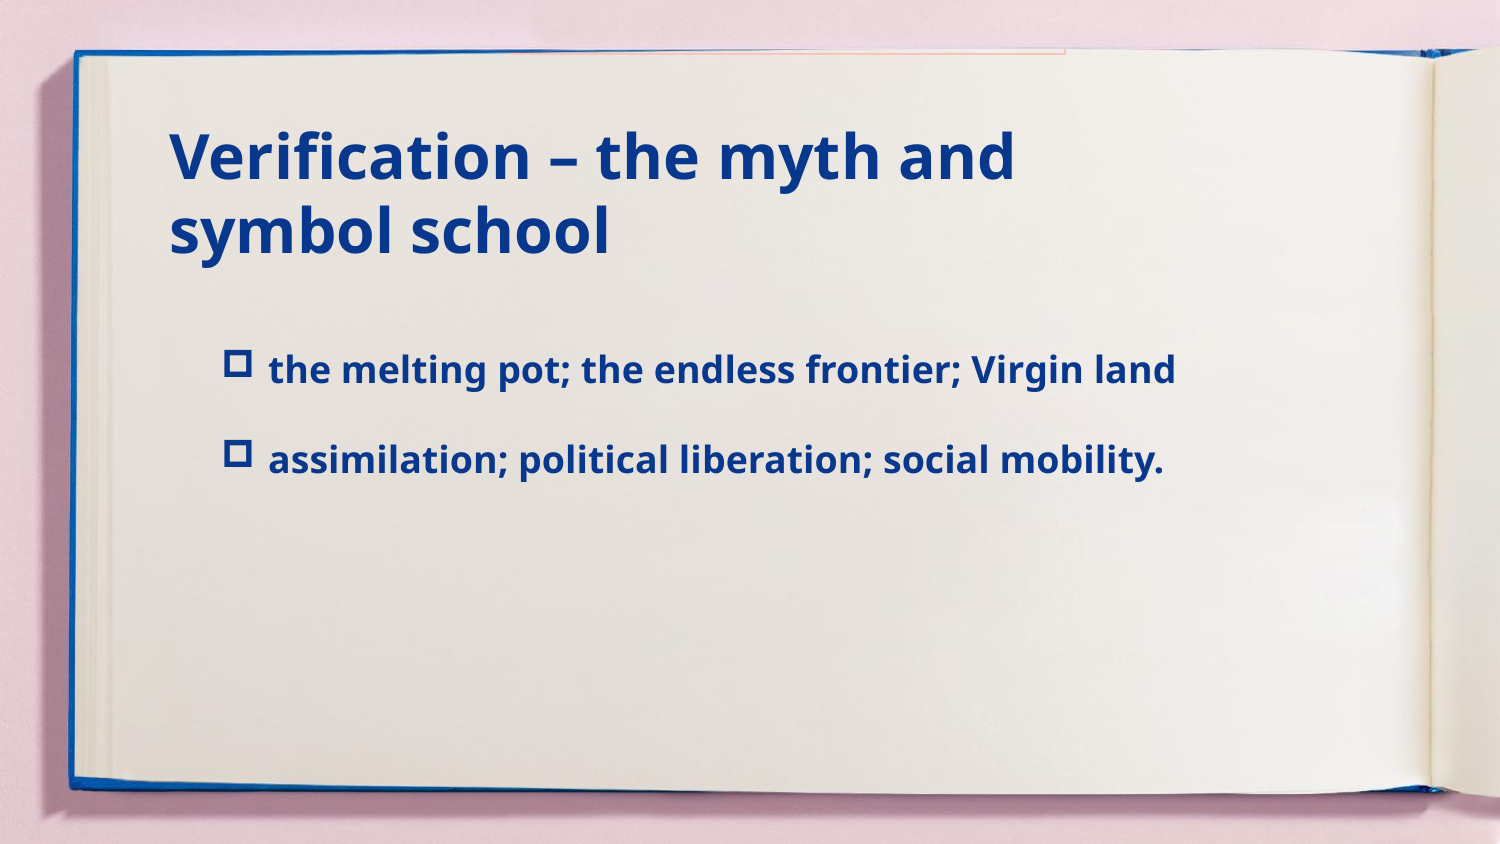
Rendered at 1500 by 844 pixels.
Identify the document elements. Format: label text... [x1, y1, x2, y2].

list the melting pot; the endless frontier; Virgin land assimilation; political liberation; social mobility. [206, 331, 1353, 606]
title Verification – the myth and symbol school [154, 144, 1128, 239]
picture [0, 0, 1500, 844]
